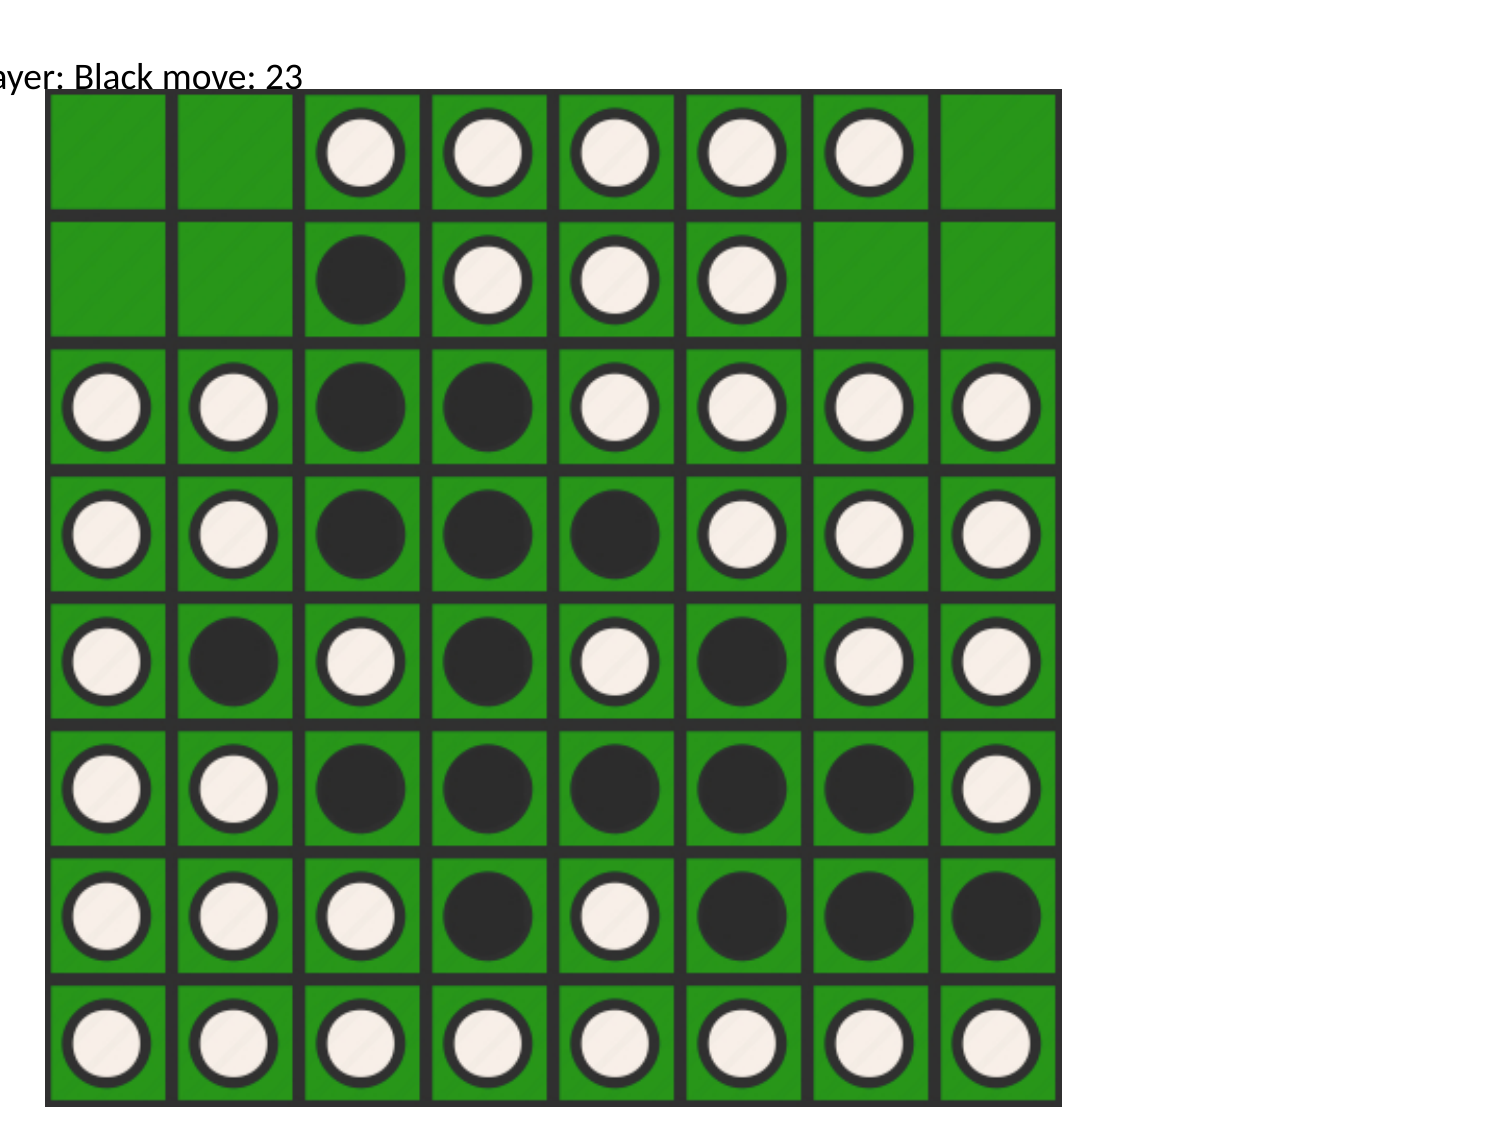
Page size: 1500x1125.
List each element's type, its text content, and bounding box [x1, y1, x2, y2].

picture [44, 89, 1062, 1107]
text_box turn: 53 player: Black move: 23 [0, 44, 319, 105]
